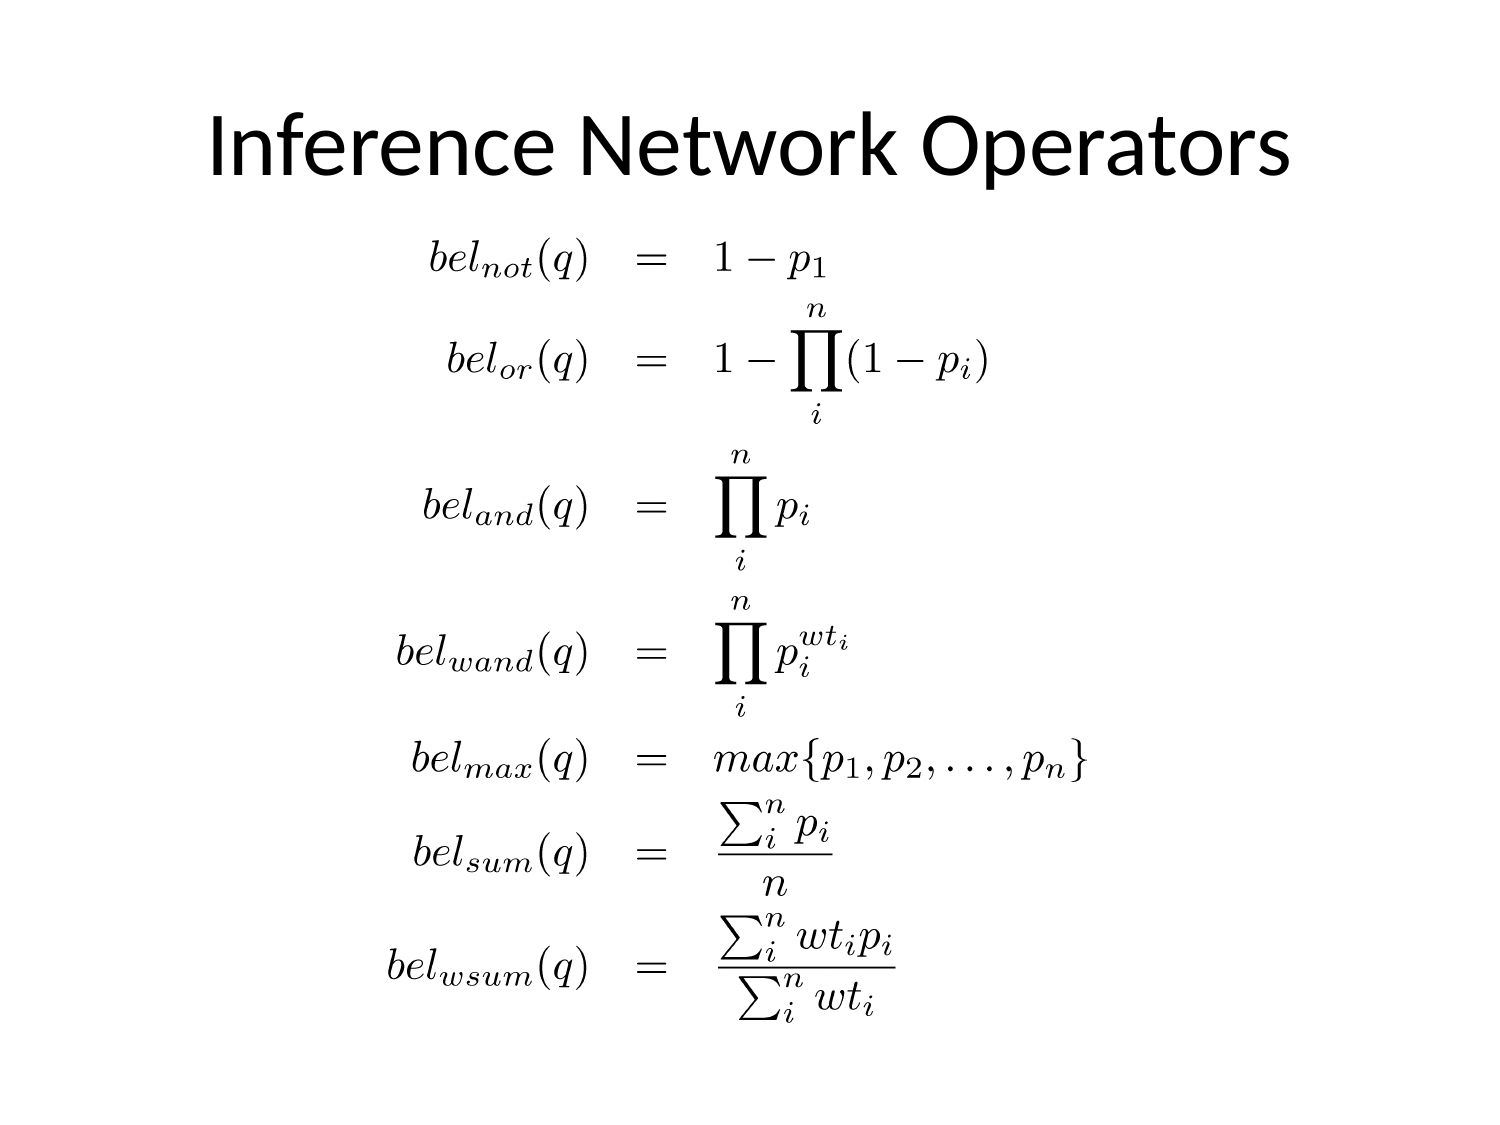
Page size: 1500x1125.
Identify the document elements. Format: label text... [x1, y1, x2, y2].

title Inference Network Operators [75, 45, 1425, 233]
picture [387, 237, 1088, 1026]
